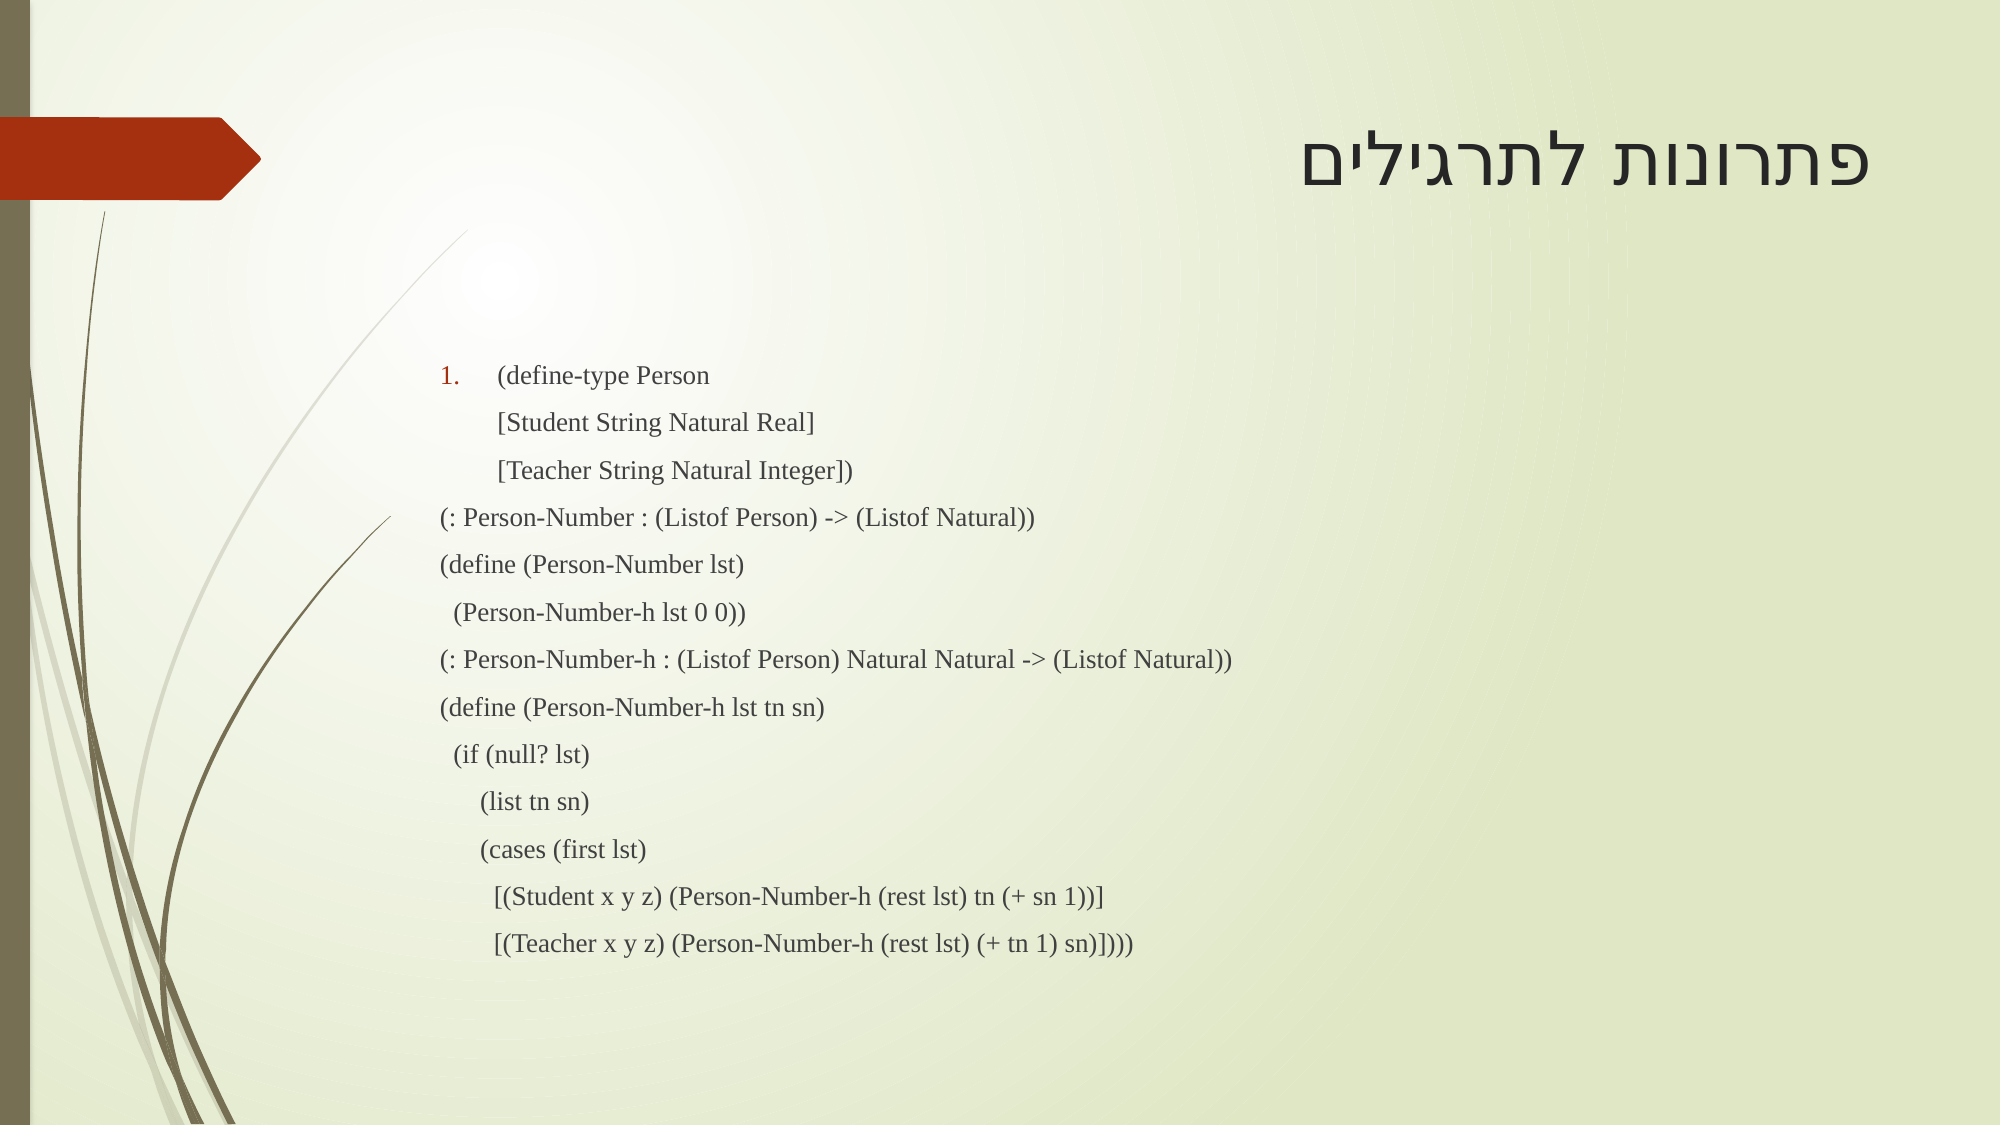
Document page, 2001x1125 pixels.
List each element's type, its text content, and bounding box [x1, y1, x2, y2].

title פתרונות לתרגילים [425, 102, 1888, 313]
list (define-type Person [Student String Natural Real] [Teacher String Natural Integer]) (: Person-Number : (Listof Person) -> (Listof Natural)) (define (Person-Number lst) (Person-Number-h lst 0 0)) (: Person-Number-h : (Listof Person) Natural Natural -> (Listof Natural)) (define (Person-Number-h lst tn sn) (if (null? lst) (list tn sn) (cases (first lst) [(Student x y z) (Person-Number-h (rest lst) tn (+ sn 1))] [(Teacher x y z) (Person-Number-h (rest lst) (+ tn 1) sn)]))) [424, 350, 1888, 970]
